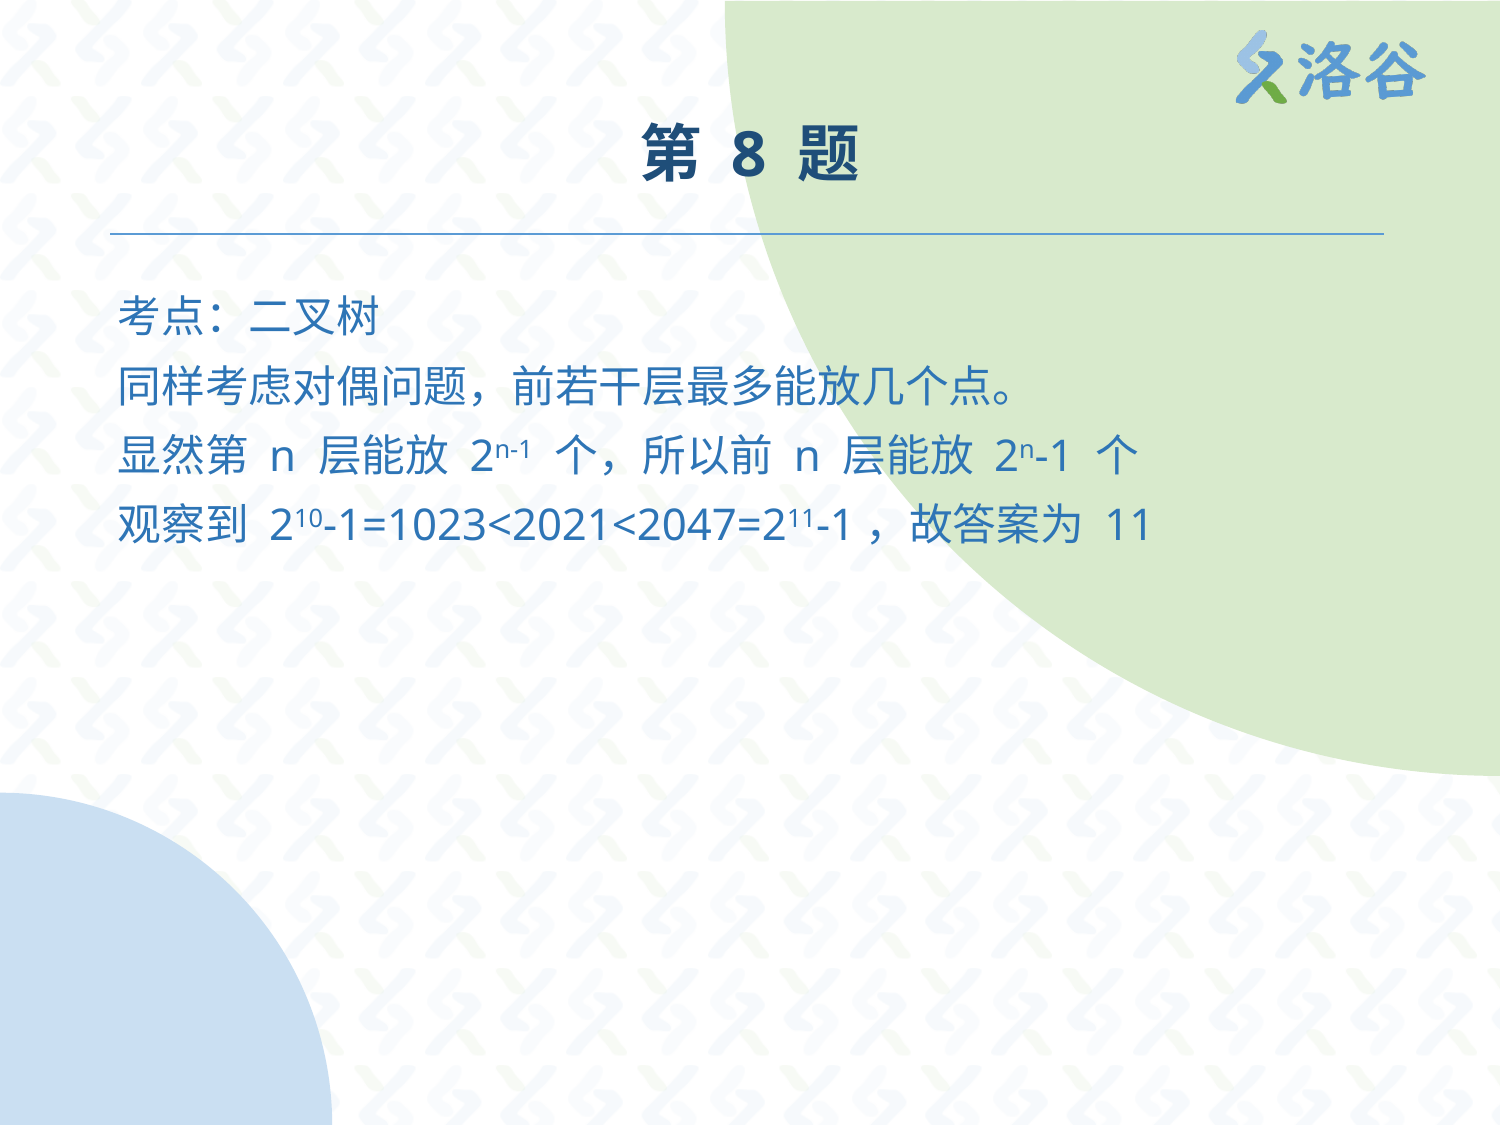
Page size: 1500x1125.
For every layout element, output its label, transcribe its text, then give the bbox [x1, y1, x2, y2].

title 第 8 题 [102, 77, 1397, 198]
picture [1235, 26, 1427, 108]
list 考点：二叉树 同样考虑对偶问题，前若干层最多能放几个点。 显然第 n 层能放 2n-1 个，所以前 n 层能放 2n-1 个 观察到 210-1=1023<2021<2047=211-1，故答案为 11 [102, 281, 1397, 1016]
